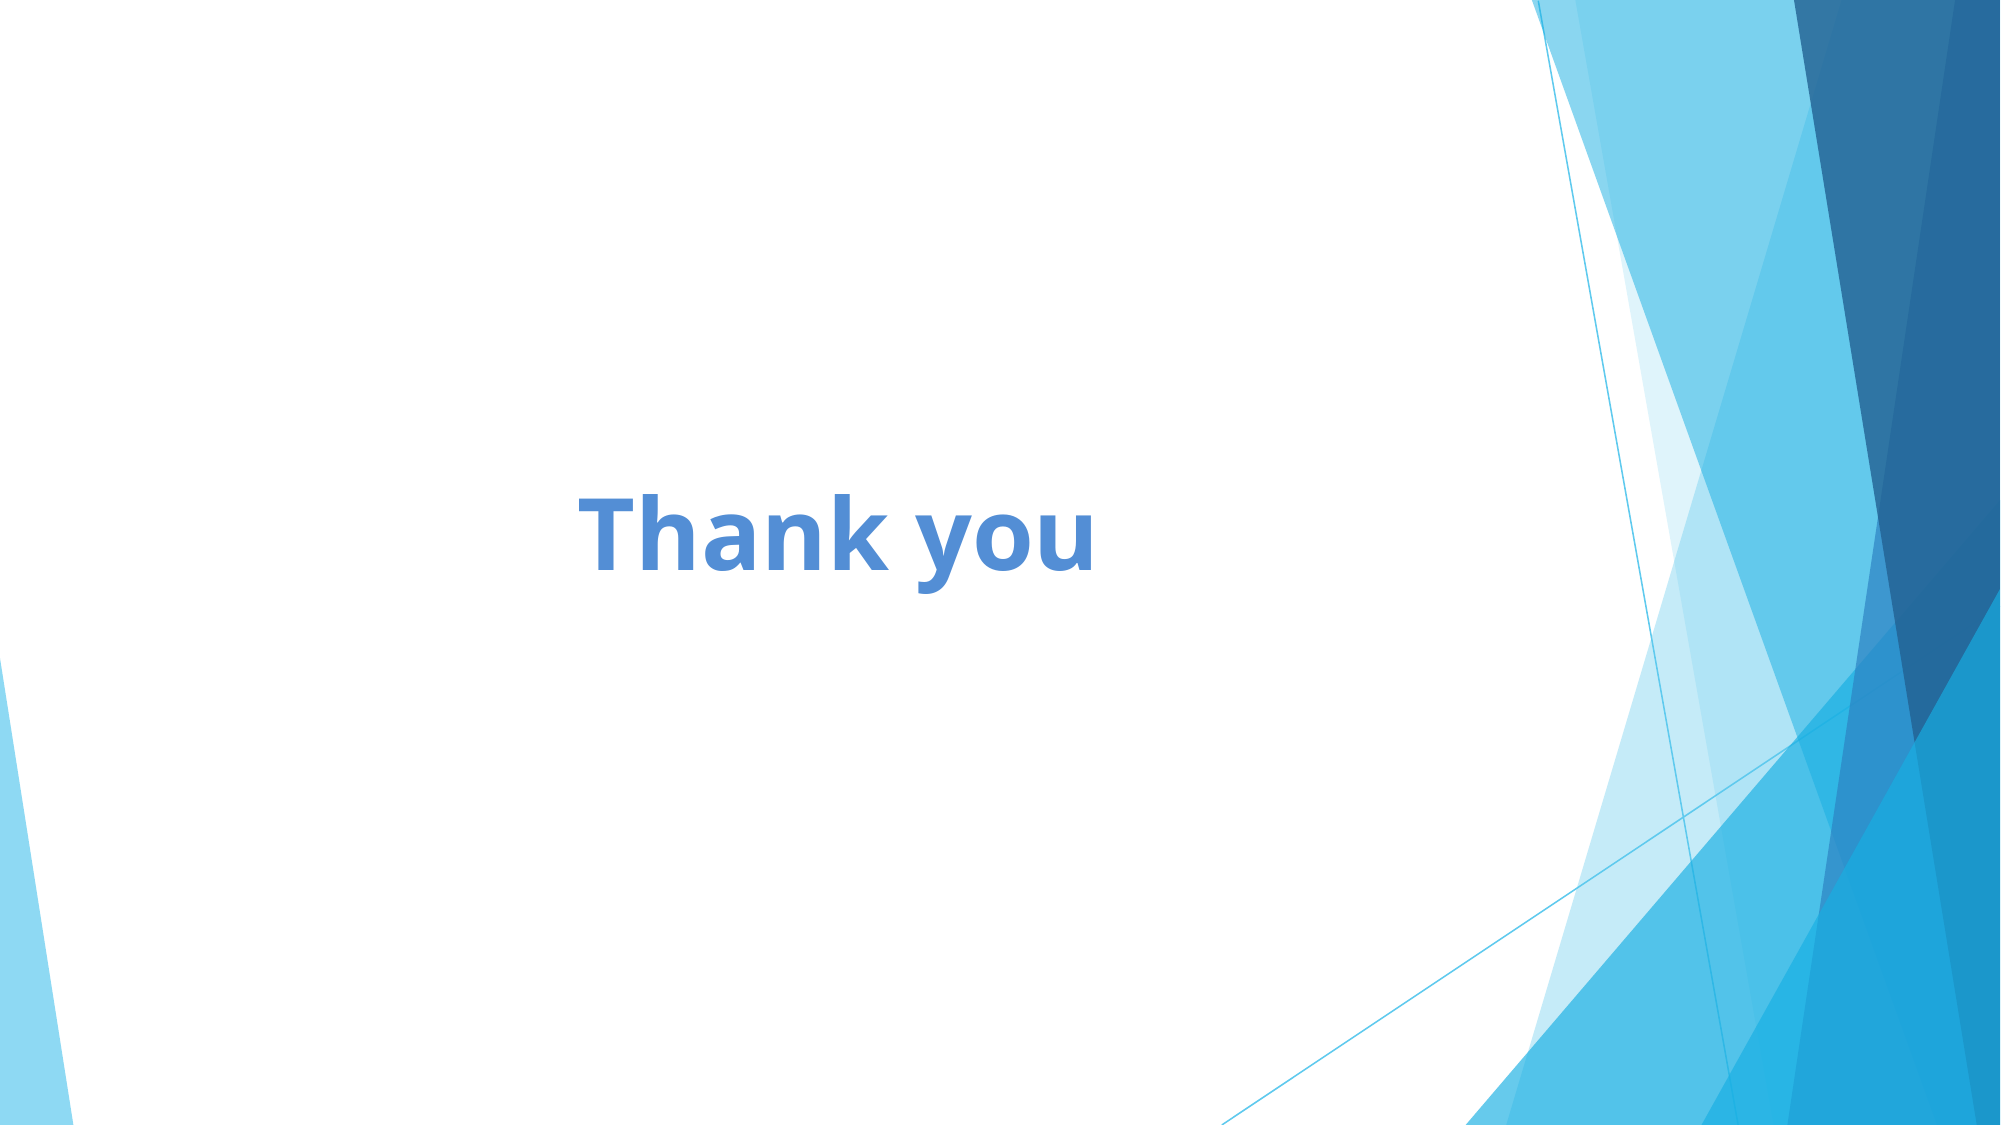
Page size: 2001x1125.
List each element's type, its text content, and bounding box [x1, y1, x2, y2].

title Thank you [561, 461, 1244, 582]
